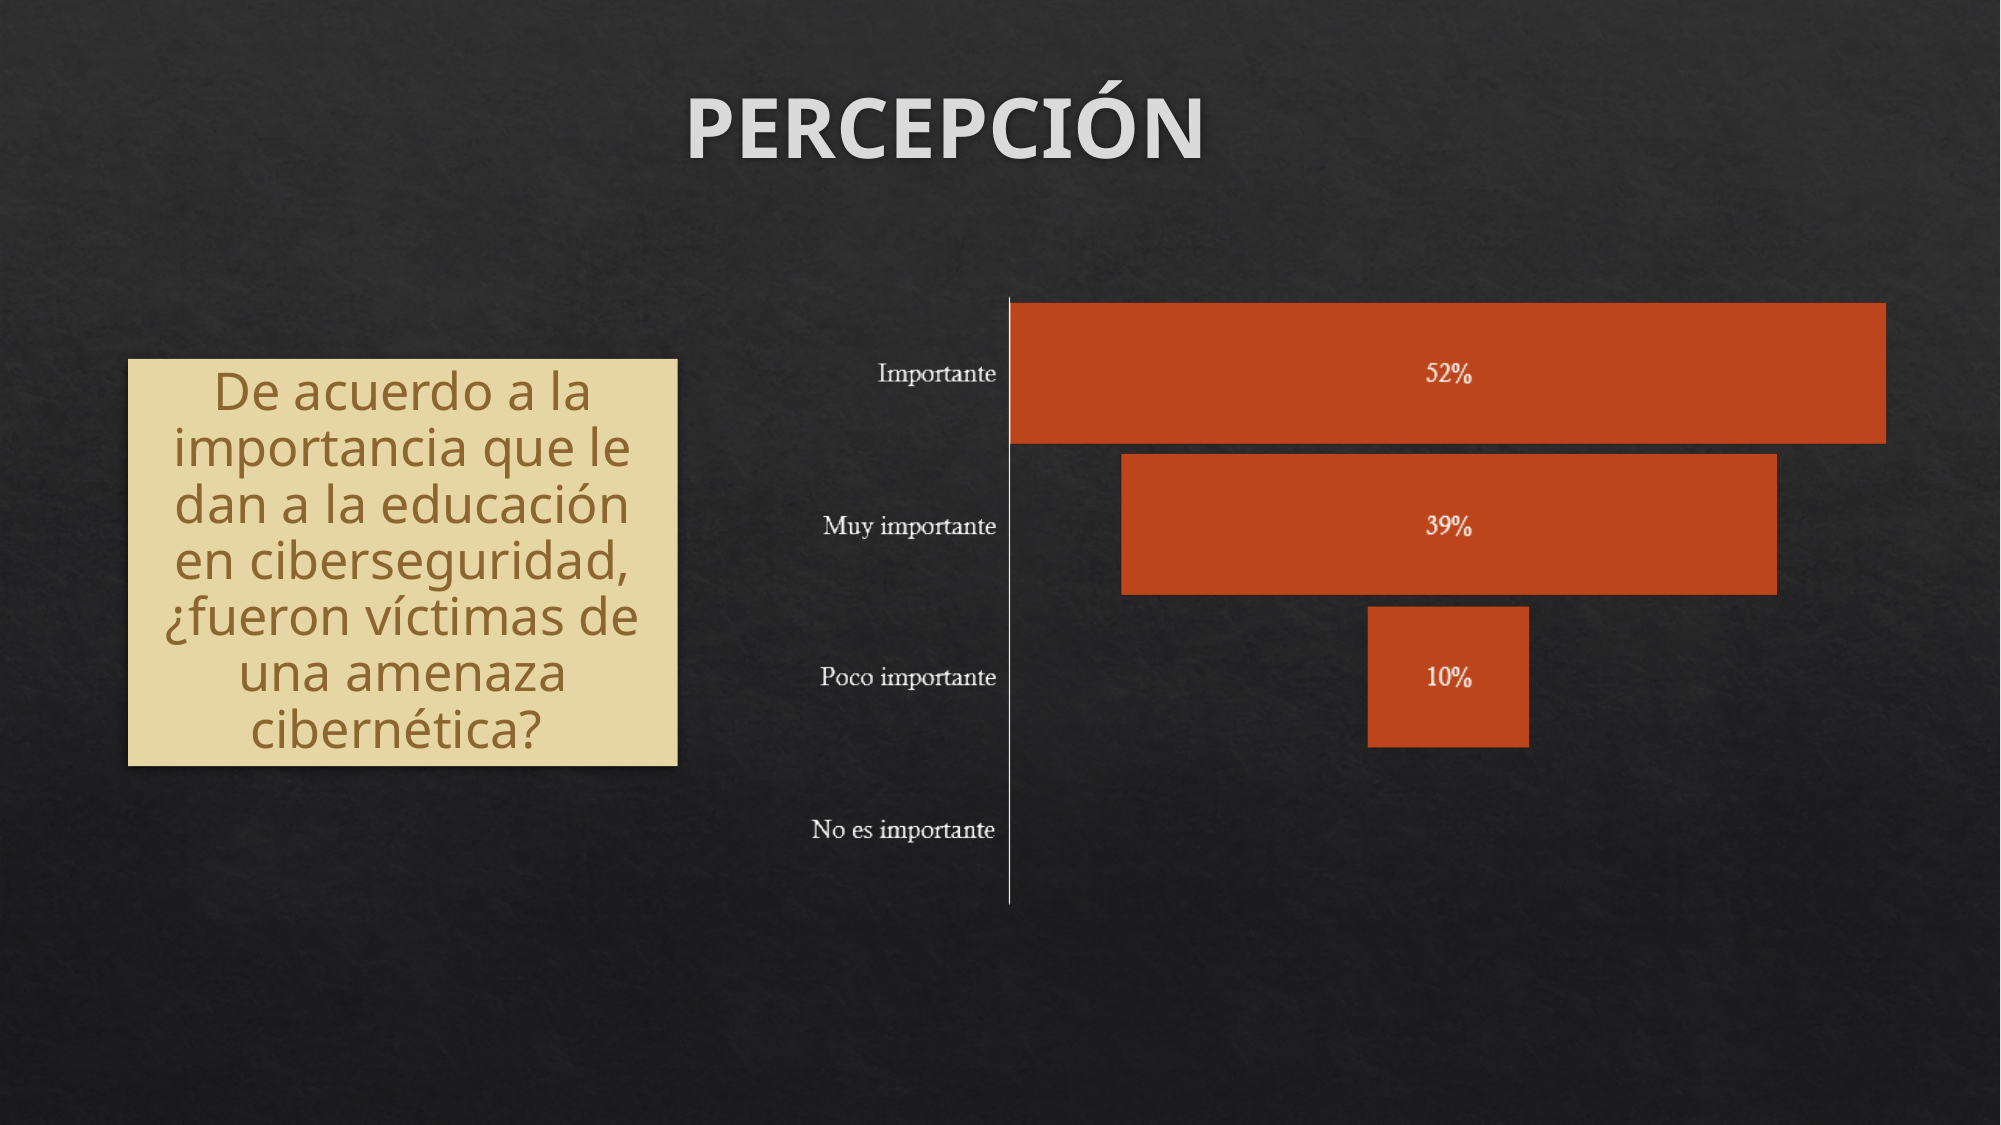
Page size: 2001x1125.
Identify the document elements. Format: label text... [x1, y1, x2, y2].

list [45, 343, 875, 782]
title PERCEPCIÓN [96, 45, 1795, 205]
picture [800, 284, 1904, 921]
